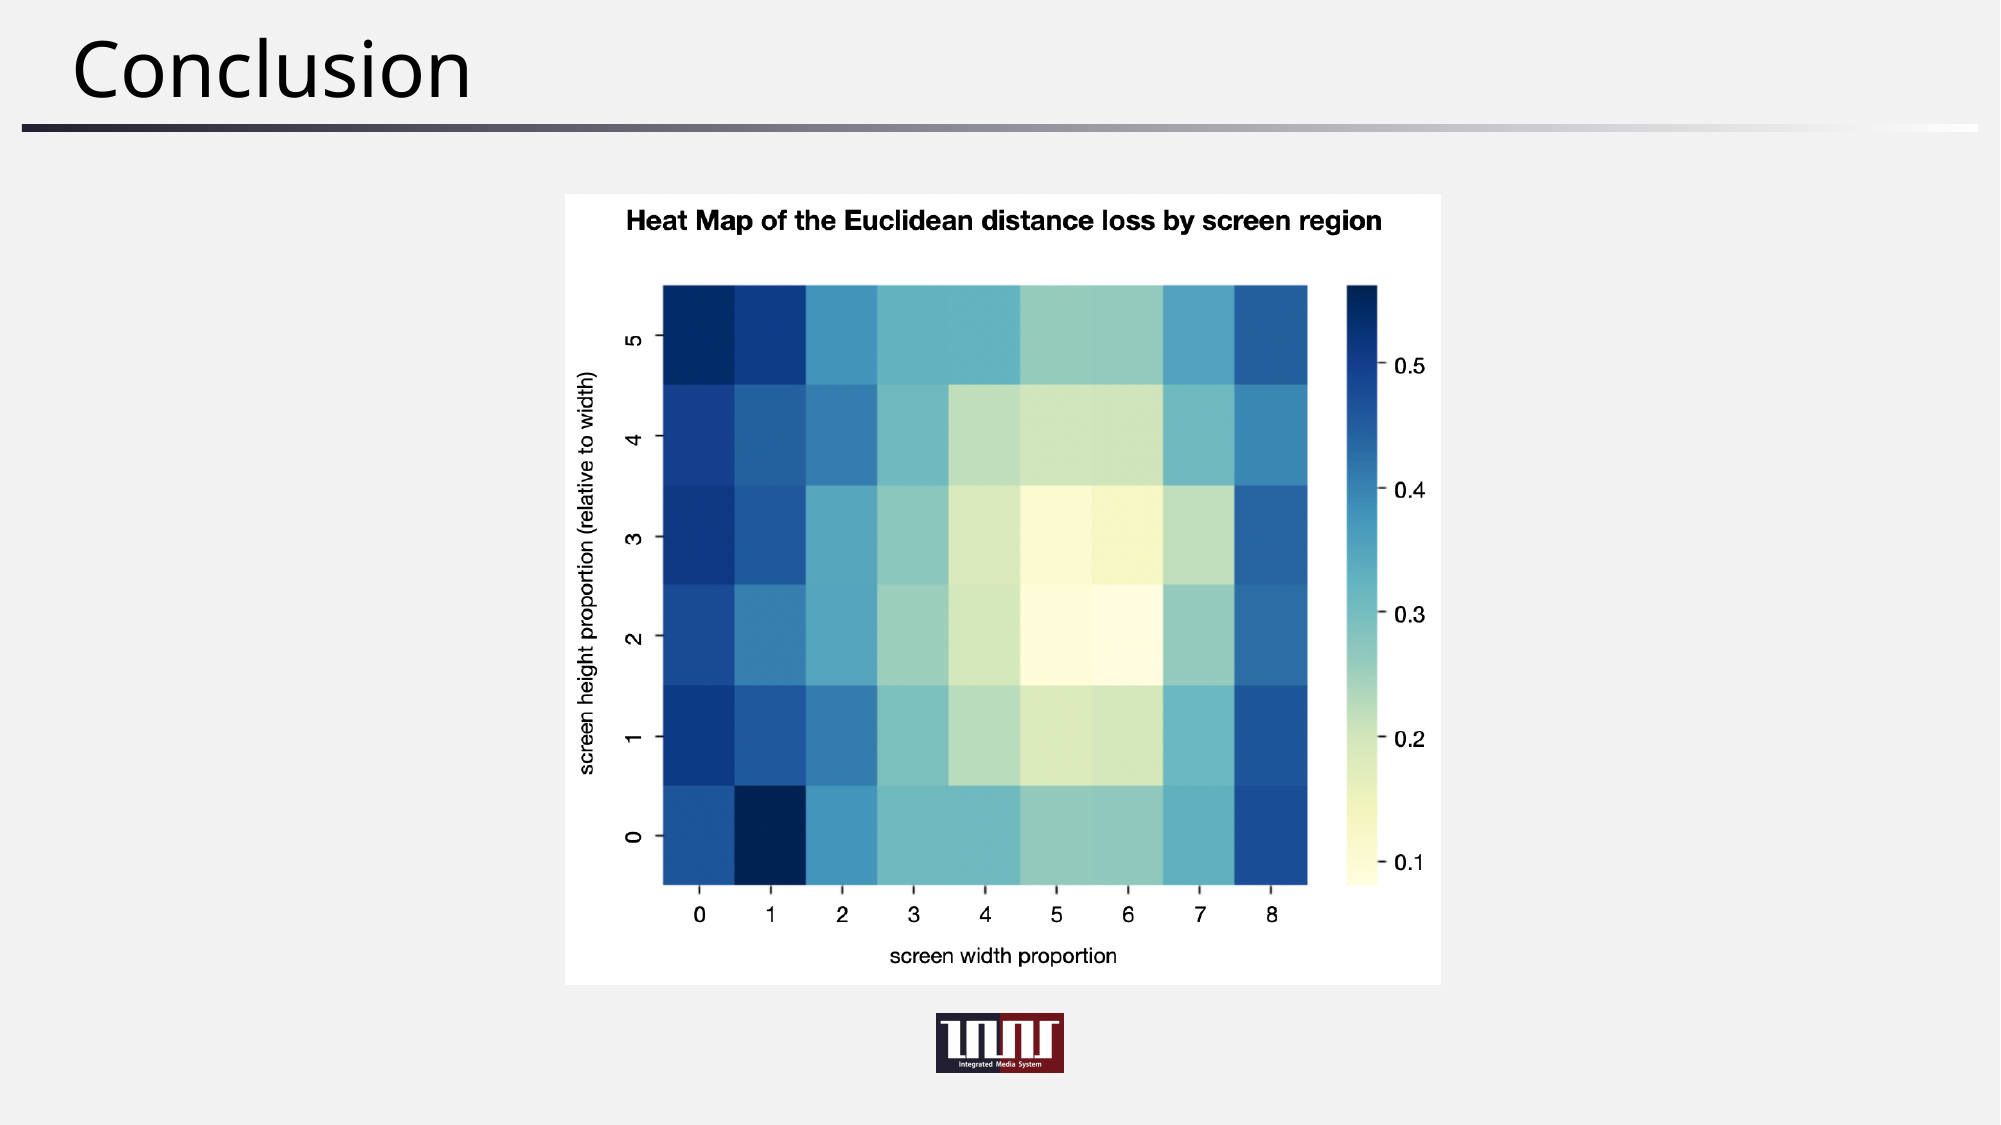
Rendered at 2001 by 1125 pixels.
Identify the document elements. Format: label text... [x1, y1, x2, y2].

title Conclusion [56, 22, 1951, 122]
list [565, 194, 1441, 985]
picture [936, 1013, 1064, 1073]
